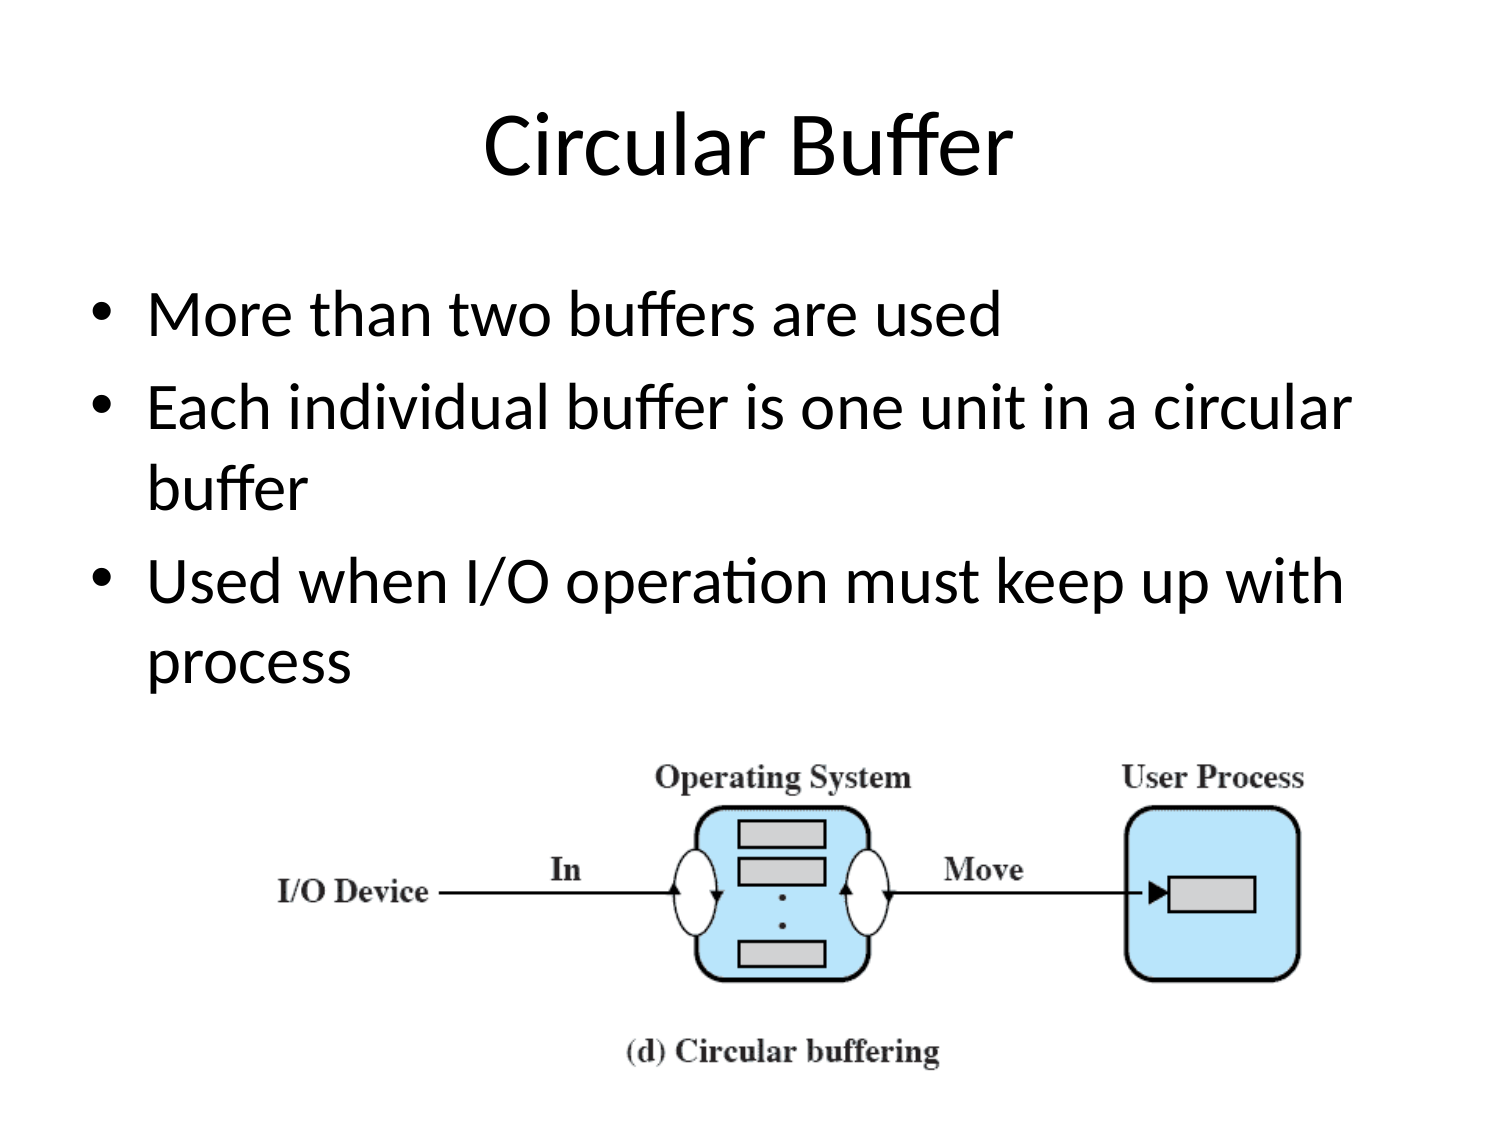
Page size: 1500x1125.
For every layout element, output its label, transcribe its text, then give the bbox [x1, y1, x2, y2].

title Circular Buffer [74, 44, 1426, 233]
list More than two buffers are used Each individual buffer is one unit in a circular buffer Used when I/O operation must keep up with process [74, 262, 1426, 1006]
picture [224, 713, 1338, 1101]
